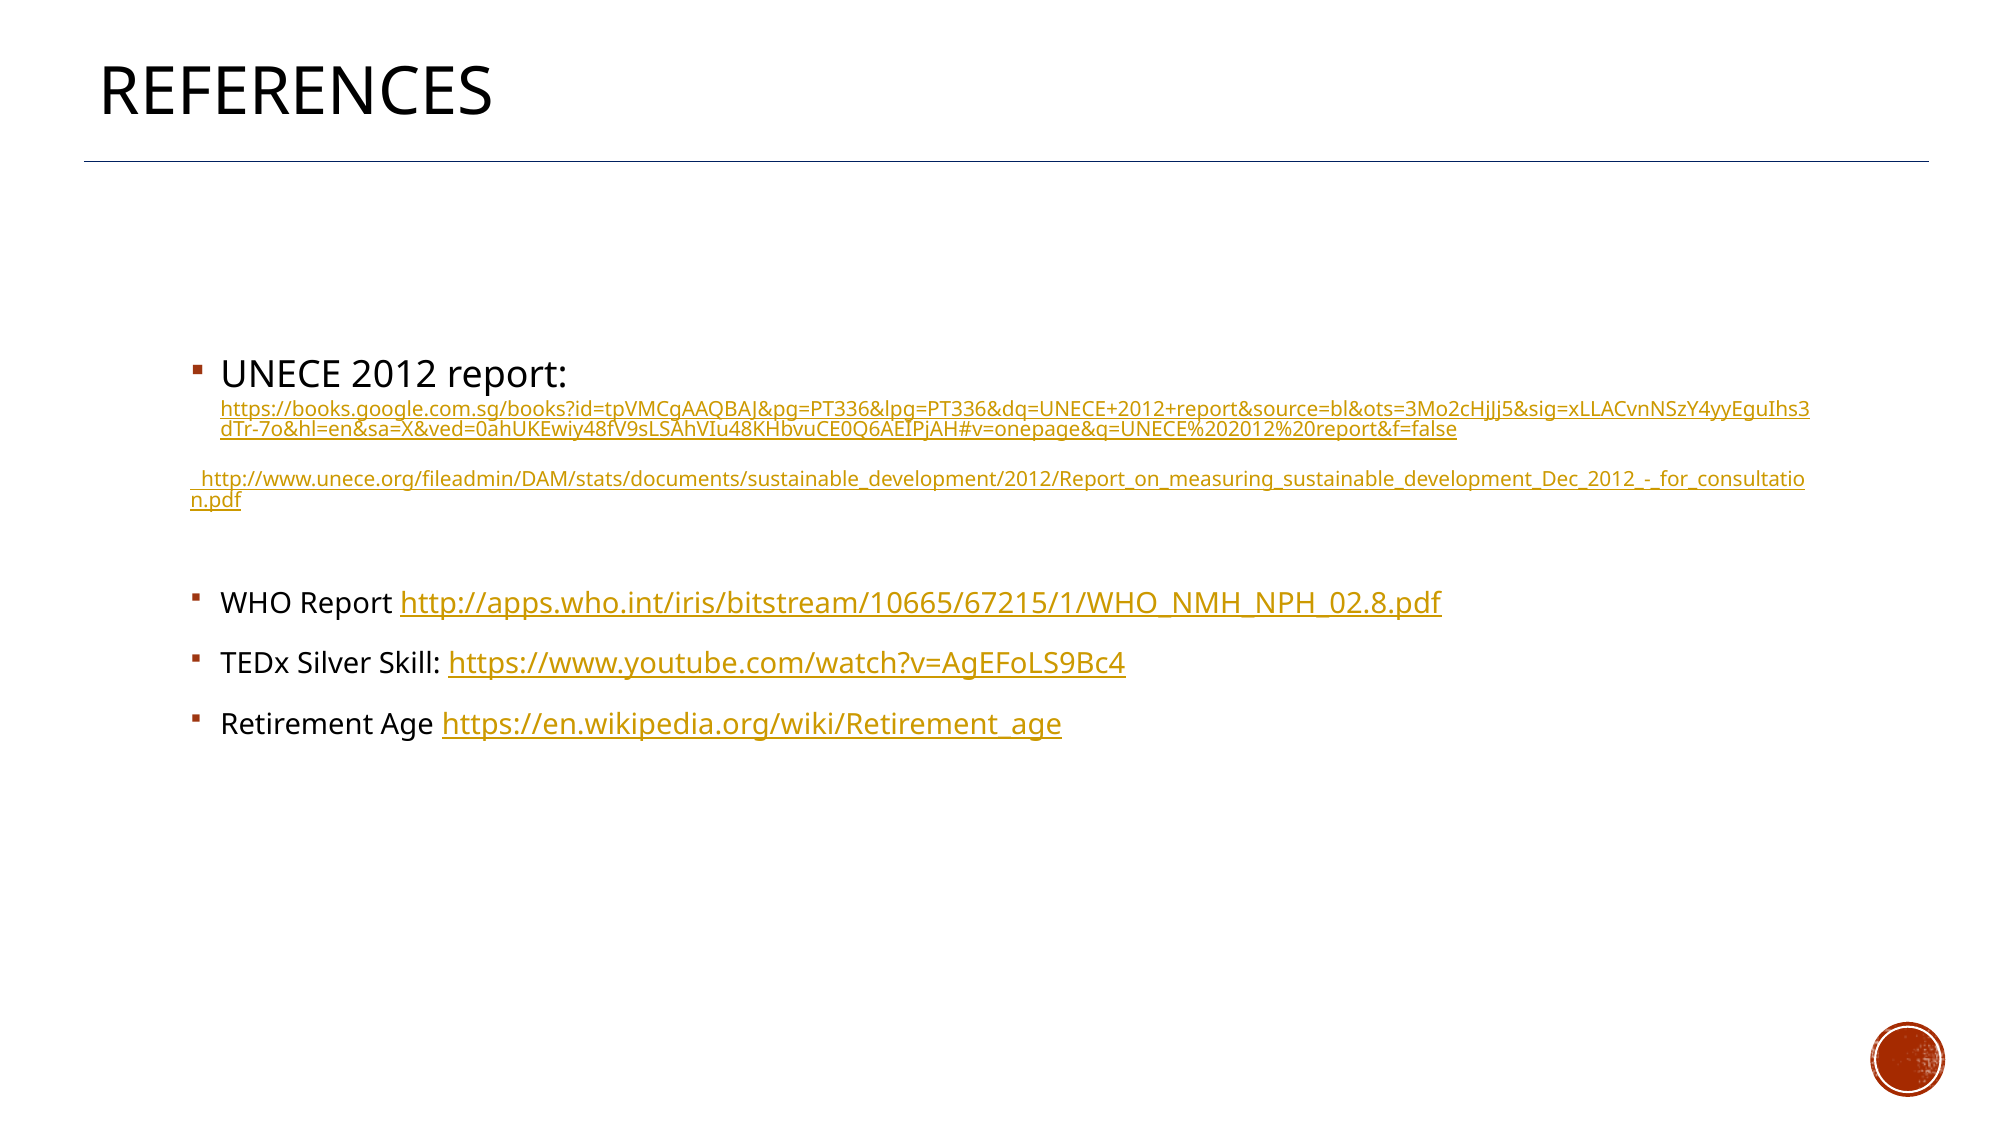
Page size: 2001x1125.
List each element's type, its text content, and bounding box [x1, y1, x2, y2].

list UNECE 2012 report: https://books.google.com.sg/books?id=tpVMCgAAQBAJ&pg=PT336&lpg=PT336&dq=UNECE+2012+report&source=bl&ots=3Mo2cHjJj5&sig=xLLACvnNSzY4yyEguIhs3dTr-7o&hl=en&sa=X&ved=0ahUKEwiy48fV9sLSAhVIu48KHbvuCE0Q6AEIPjAH#v=onepage&q=UNECE%202012%20report&f=false http://www.unece.org/fileadmin/DAM/stats/documents/sustainable_development/2012/Report_on_measuring_sustainable_development_Dec_2012_-_for_consultation.pdf WHO Report http://apps.who.int/iris/bitstream/10665/67215/1/WHO_NMH_NPH_02.8.pdf TEDx Silver Skill: https://www.youtube.com/watch?v=AgEFoLS9Bc4 Retirement Age https://en.wikipedia.org/wiki/Retirement_age [175, 348, 1826, 1013]
title References [83, 43, 1734, 142]
